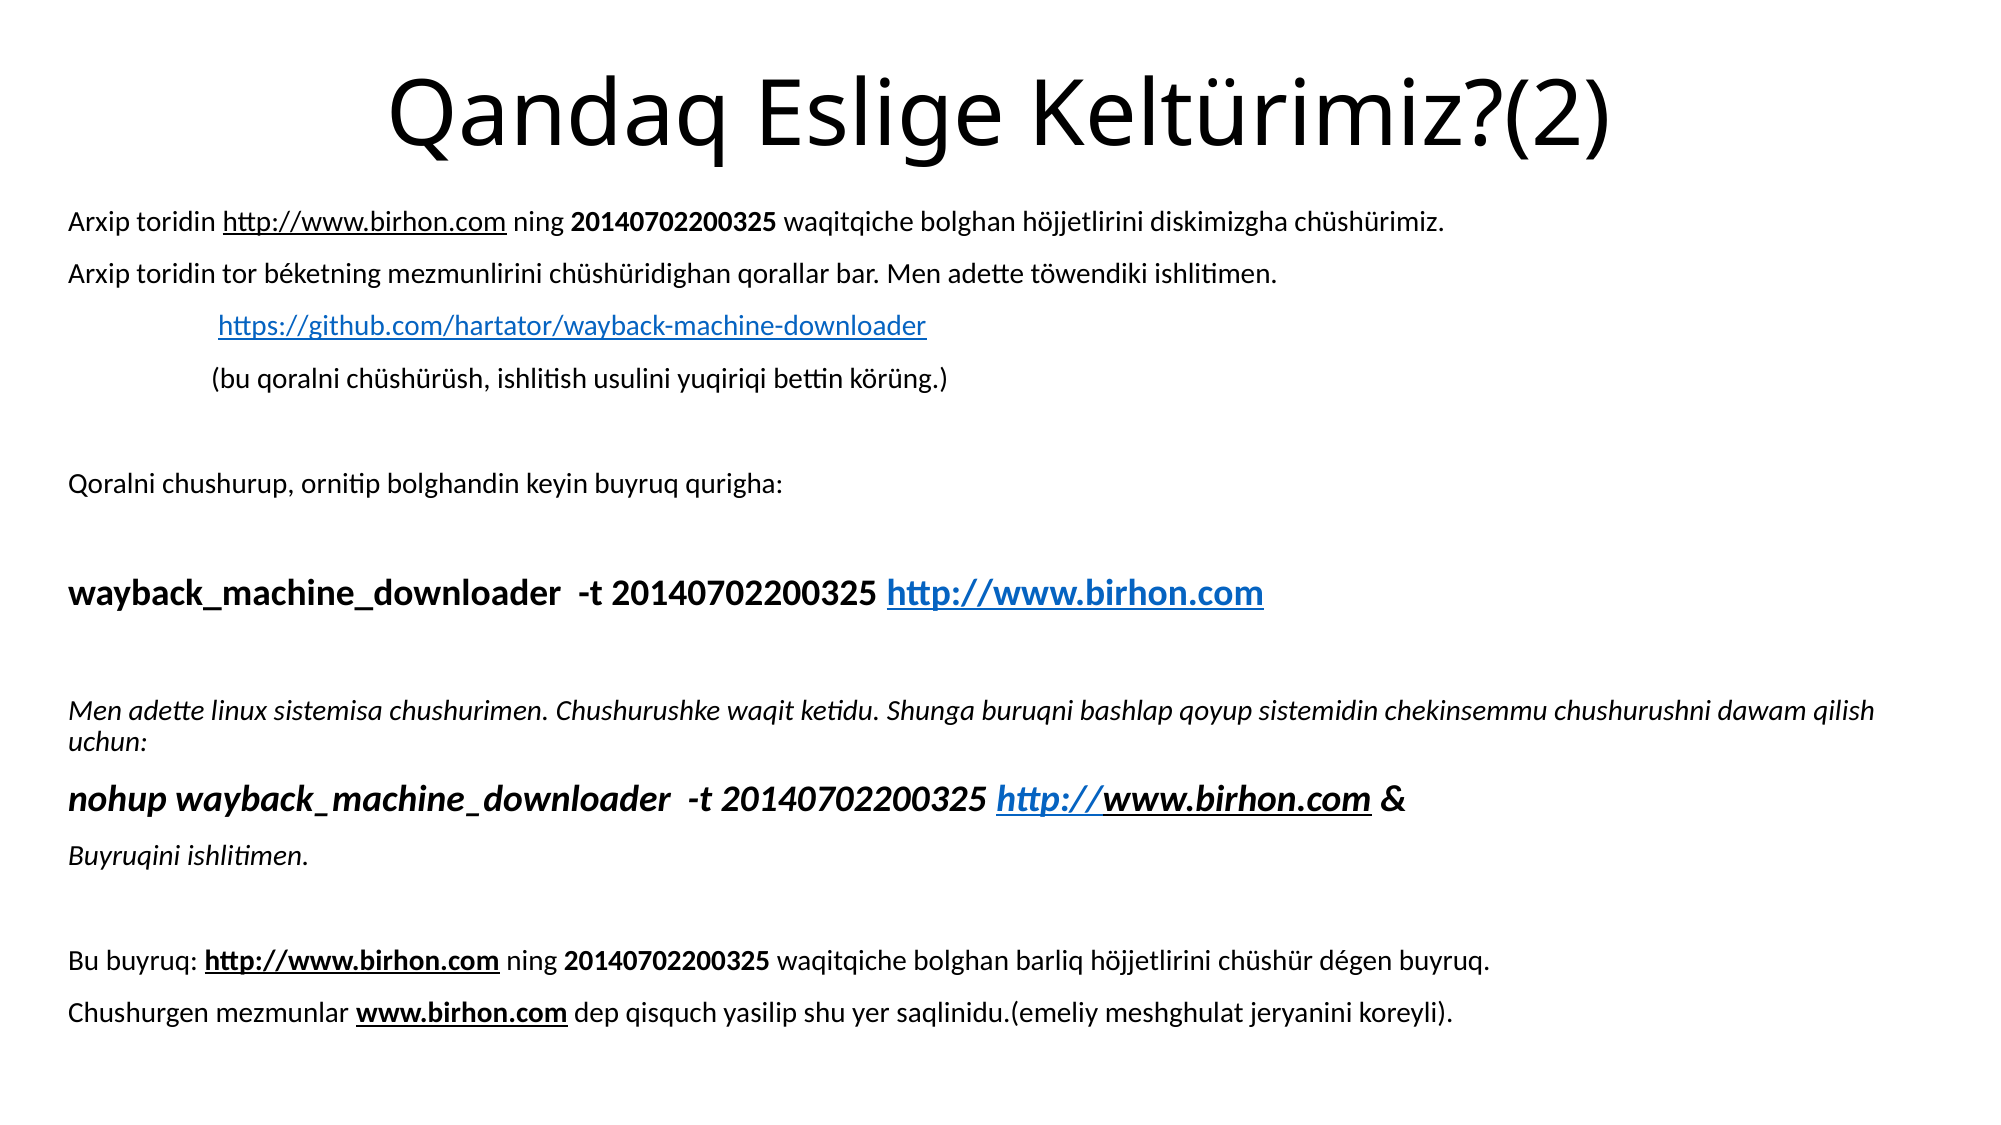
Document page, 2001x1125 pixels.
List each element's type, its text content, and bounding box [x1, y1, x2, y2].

list Arxip toridin http://www.birhon.com ning 20140702200325 waqitqiche bolghan höjjetlirini diskimizgha chüshürimiz. Arxip toridin tor béketning mezmunlirini chüshüridighan qorallar bar. Men adette töwendiki ishlitimen. https://github.com/hartator/wayback-machine-downloader (bu qoralni chüshürüsh, ishlitish usulini yuqiriqi bettin körüng.) Qoralni chushurup, ornitip bolghandin keyin buyruq qurigha: wayback_machine_downloader -t 20140702200325 http://www.birhon.com Men adette linux sistemisa chushurimen. Chushurushke waqit ketidu. Shunga buruqni bashlap qoyup sistemidin chekinsemmu chushurushni dawam qilish uchun: nohup wayback_machine_downloader -t 20140702200325 http://www.birhon.com & Buyruqini ishlitimen. Bu buyruq: http://www.birhon.com ning 20140702200325 waqitqiche bolghan barliq höjjetlirini chüshür dégen buyruq. Chushurgen mezmunlar www.birhon.com dep qisquch yasilip shu yer saqlinidu.(emeliy meshghulat jeryanini koreyli). [53, 198, 1960, 1095]
title Qandaq Eslige Keltürimiz?(2) [137, 32, 1863, 198]
